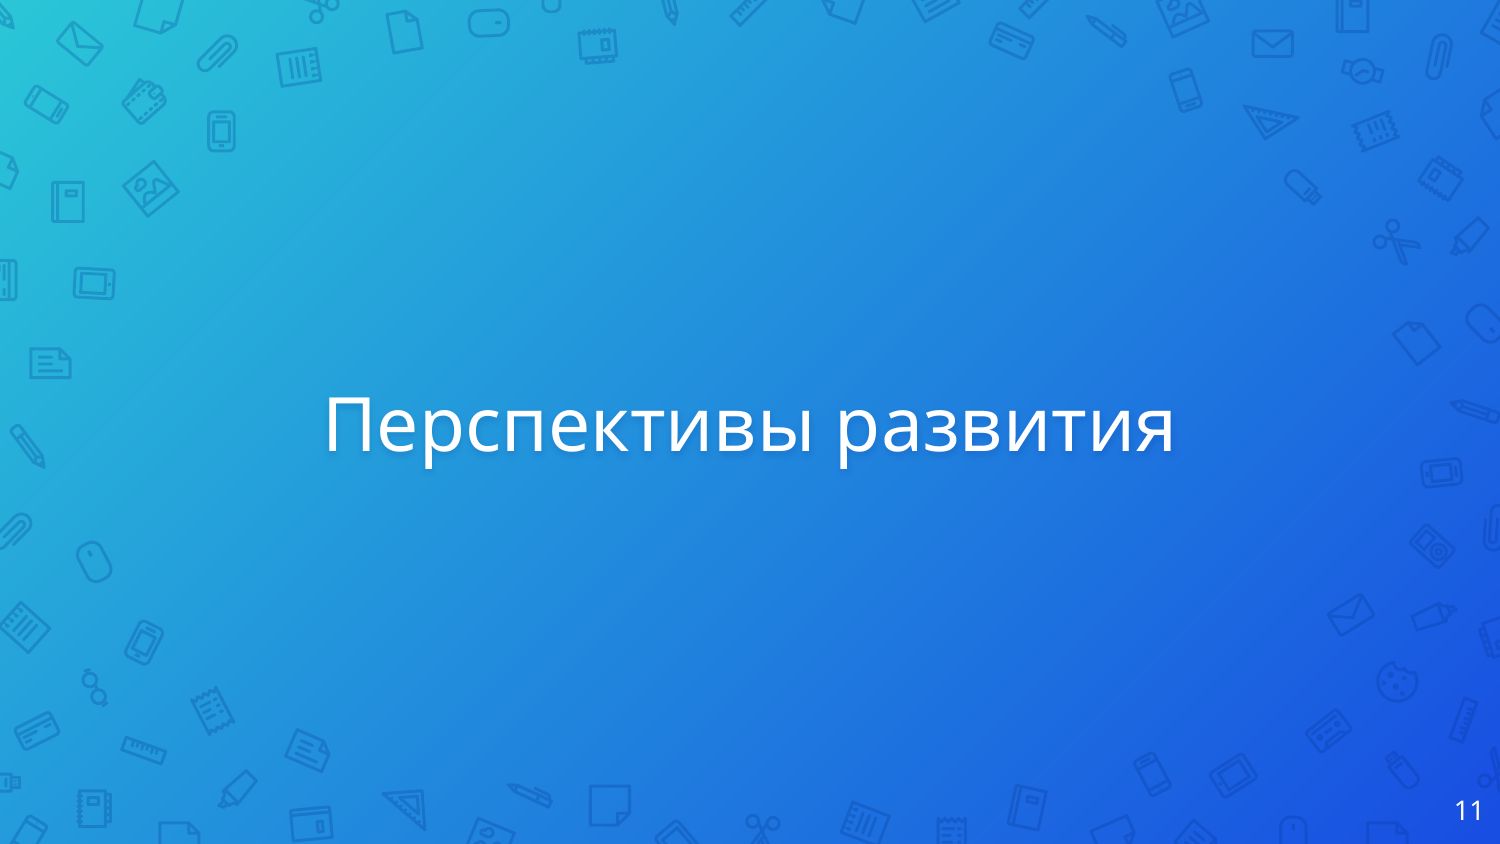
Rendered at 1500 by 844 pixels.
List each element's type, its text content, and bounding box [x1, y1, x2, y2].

title Перспективы развития [268, 326, 1232, 517]
slide_number 11 [1409, 779, 1500, 844]
